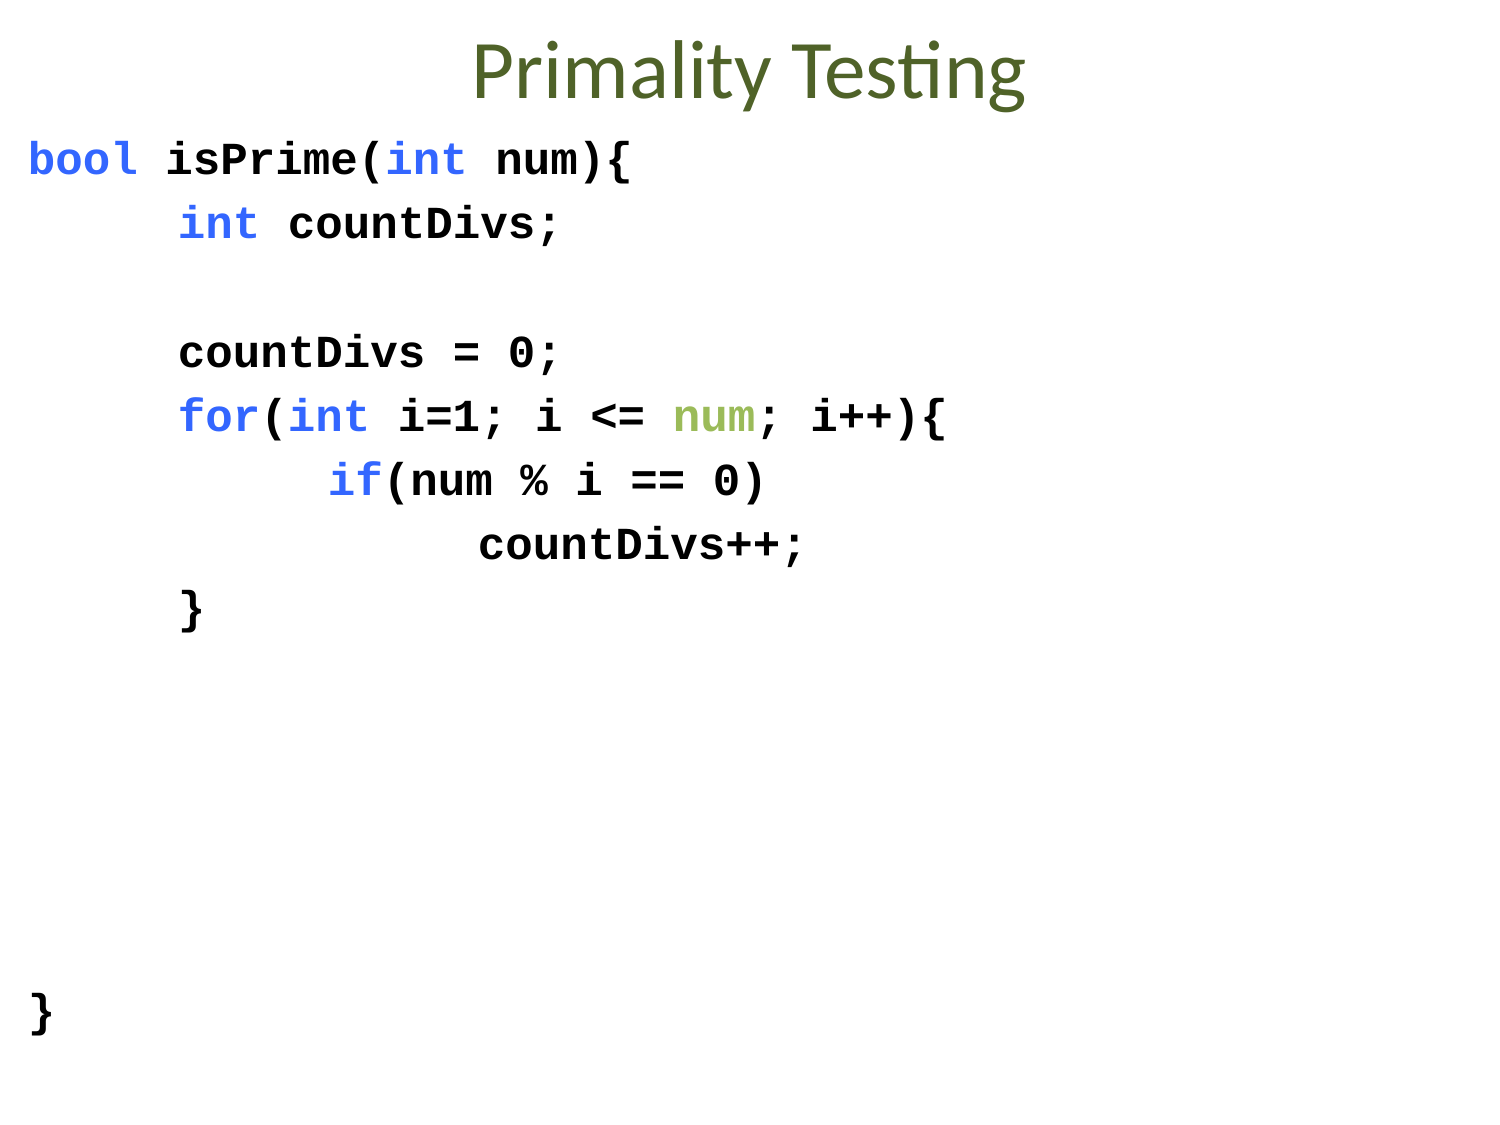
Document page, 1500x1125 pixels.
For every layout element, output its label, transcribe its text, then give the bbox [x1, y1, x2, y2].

list bool isPrime(int num){ int countDivs; countDivs = 0; for(int i=1; i <= num; i++){ if(num % i == 0) countDivs++; } if(countDivs == 2) return true; else return false; } [12, 121, 1482, 1125]
text_box Primality Testing [74, 7, 1425, 196]
